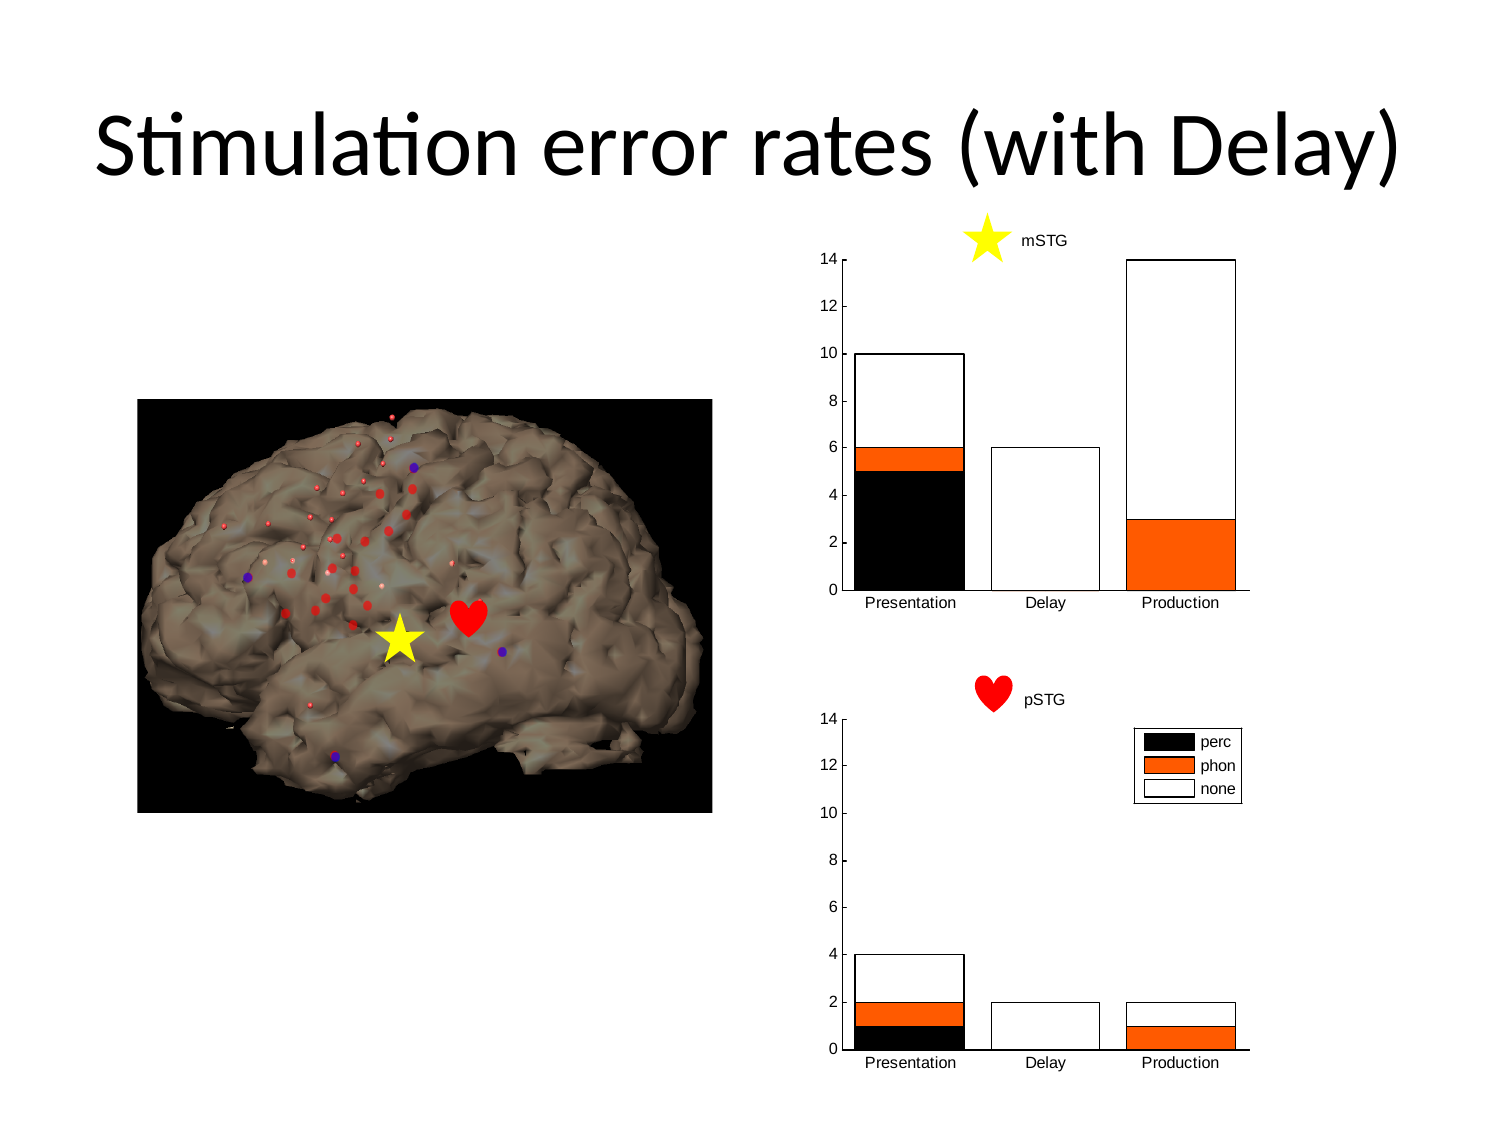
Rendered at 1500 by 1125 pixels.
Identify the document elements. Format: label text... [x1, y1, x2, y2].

title Stimulation error rates (with Delay) [75, 45, 1425, 233]
picture [137, 399, 713, 813]
picture [774, 187, 1300, 1125]
